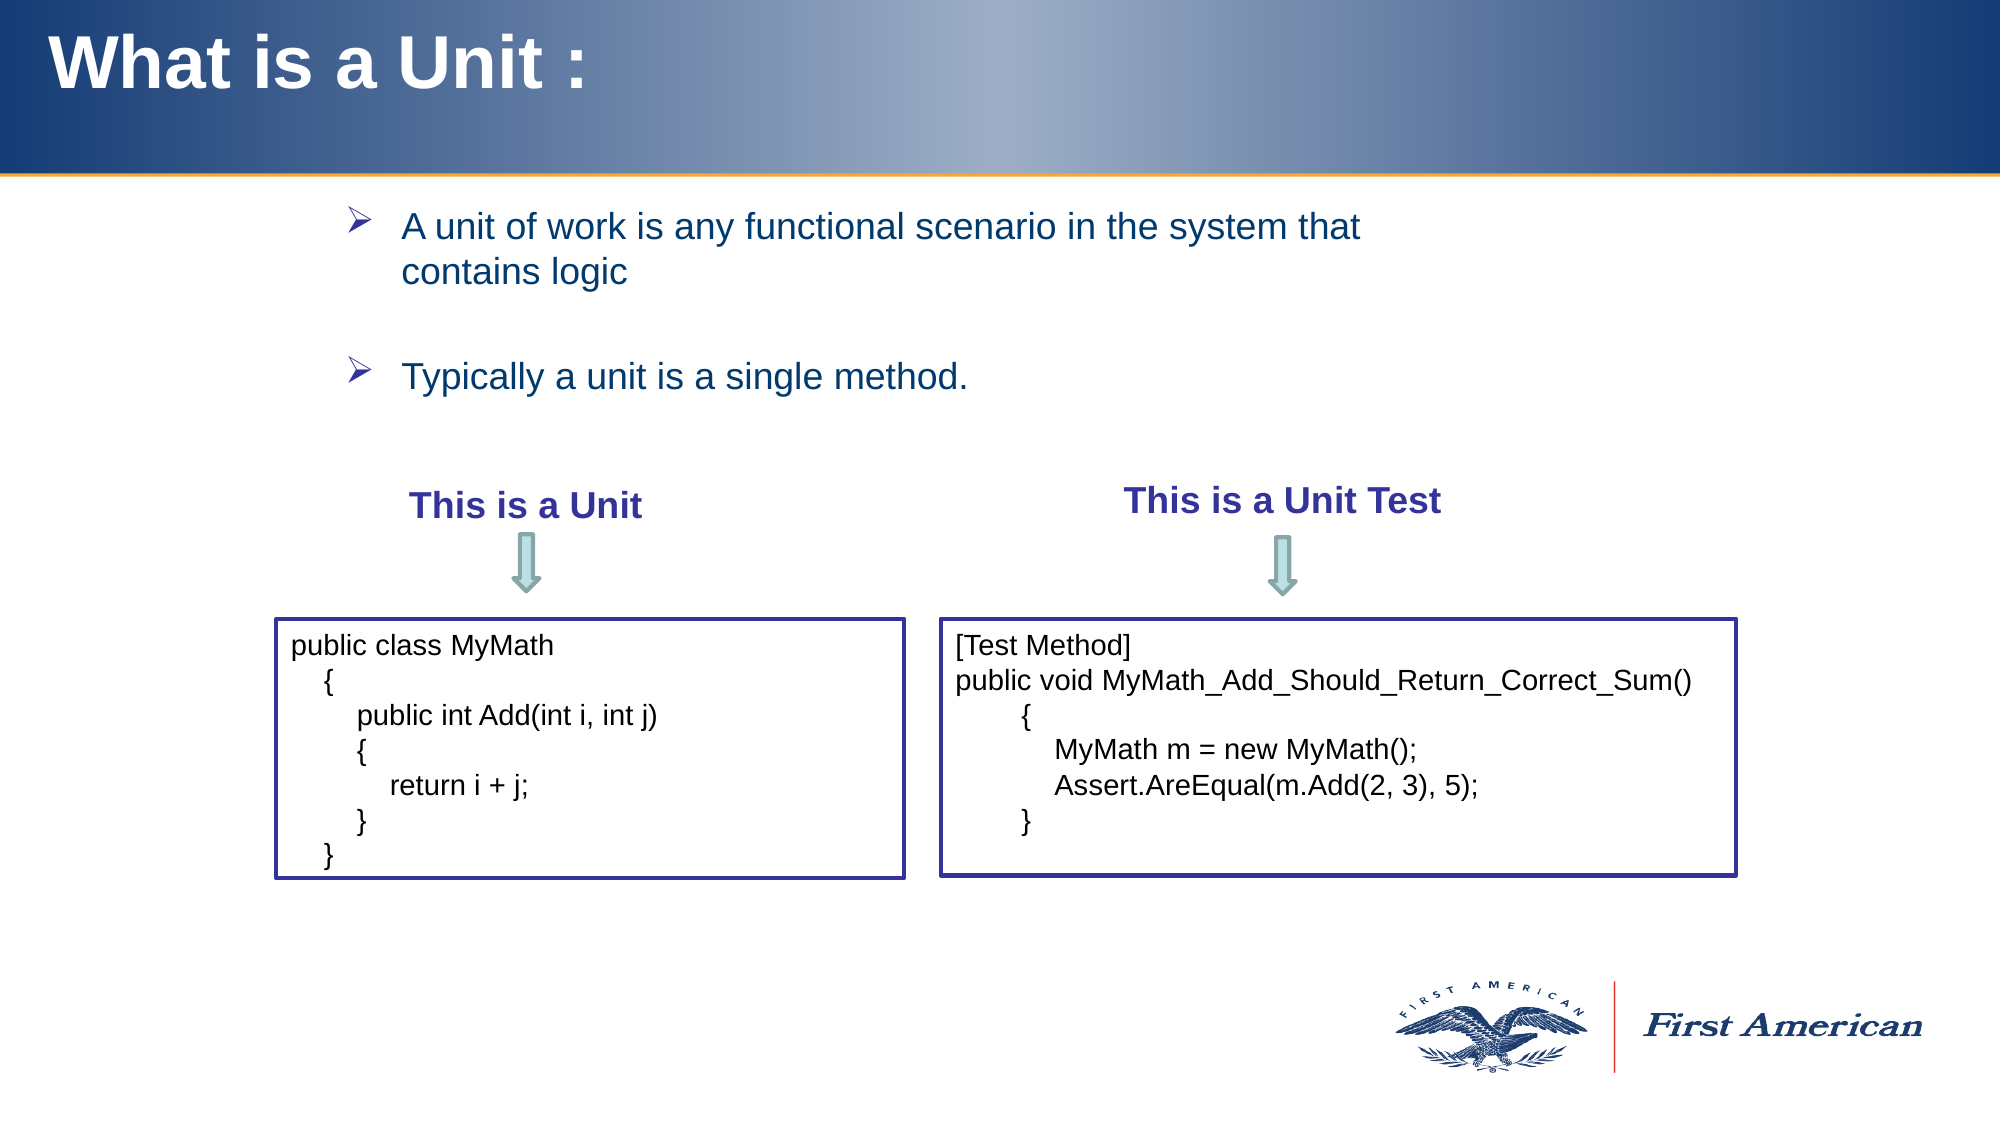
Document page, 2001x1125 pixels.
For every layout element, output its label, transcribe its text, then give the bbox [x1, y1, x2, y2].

list A unit of work is any functional scenario in the system that contains logic Typically a unit is a single method. [329, 194, 1447, 426]
picture [901, 981, 1922, 1125]
title What is a Unit : [33, 5, 1959, 137]
text_box public class MyMath { public int Add(int i, int j) { return i + j; } } [274, 617, 906, 880]
text_box [511, 532, 542, 594]
text_box This is a Unit Test [1108, 468, 1457, 528]
text_box [1267, 535, 1298, 597]
text_box This is a Unit [394, 473, 658, 534]
text_box [Test Method] public void MyMath_Add_Should_Return_Correct_Sum() { MyMath m = new MyMath(); Assert.AreEqual(m.Add(2, 3), 5); } [939, 617, 1738, 878]
